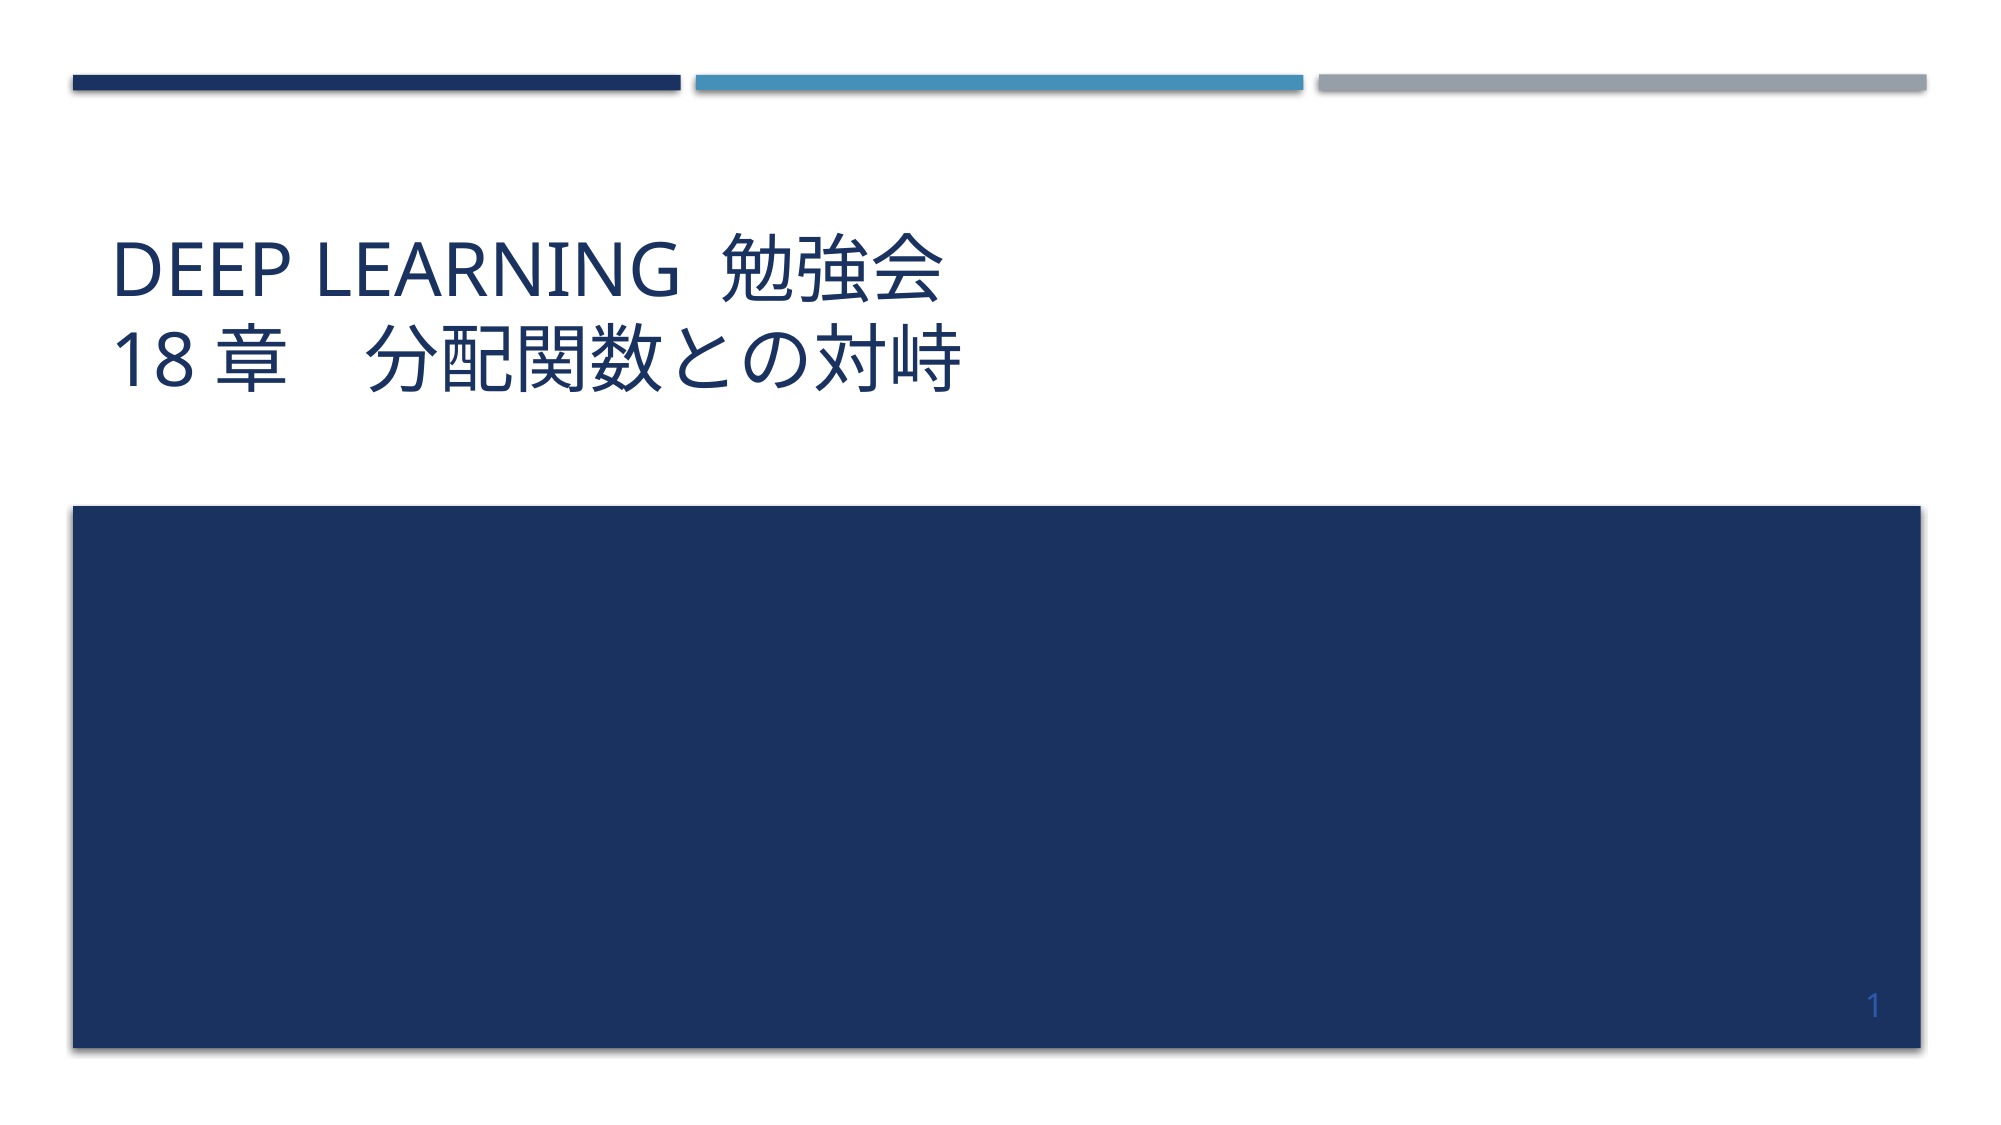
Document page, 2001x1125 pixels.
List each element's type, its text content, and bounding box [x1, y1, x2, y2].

title Deep Learning 勉強会 18章 分配関数との対峙 [95, 167, 1899, 410]
slide_number 1 [1732, 977, 1899, 1037]
